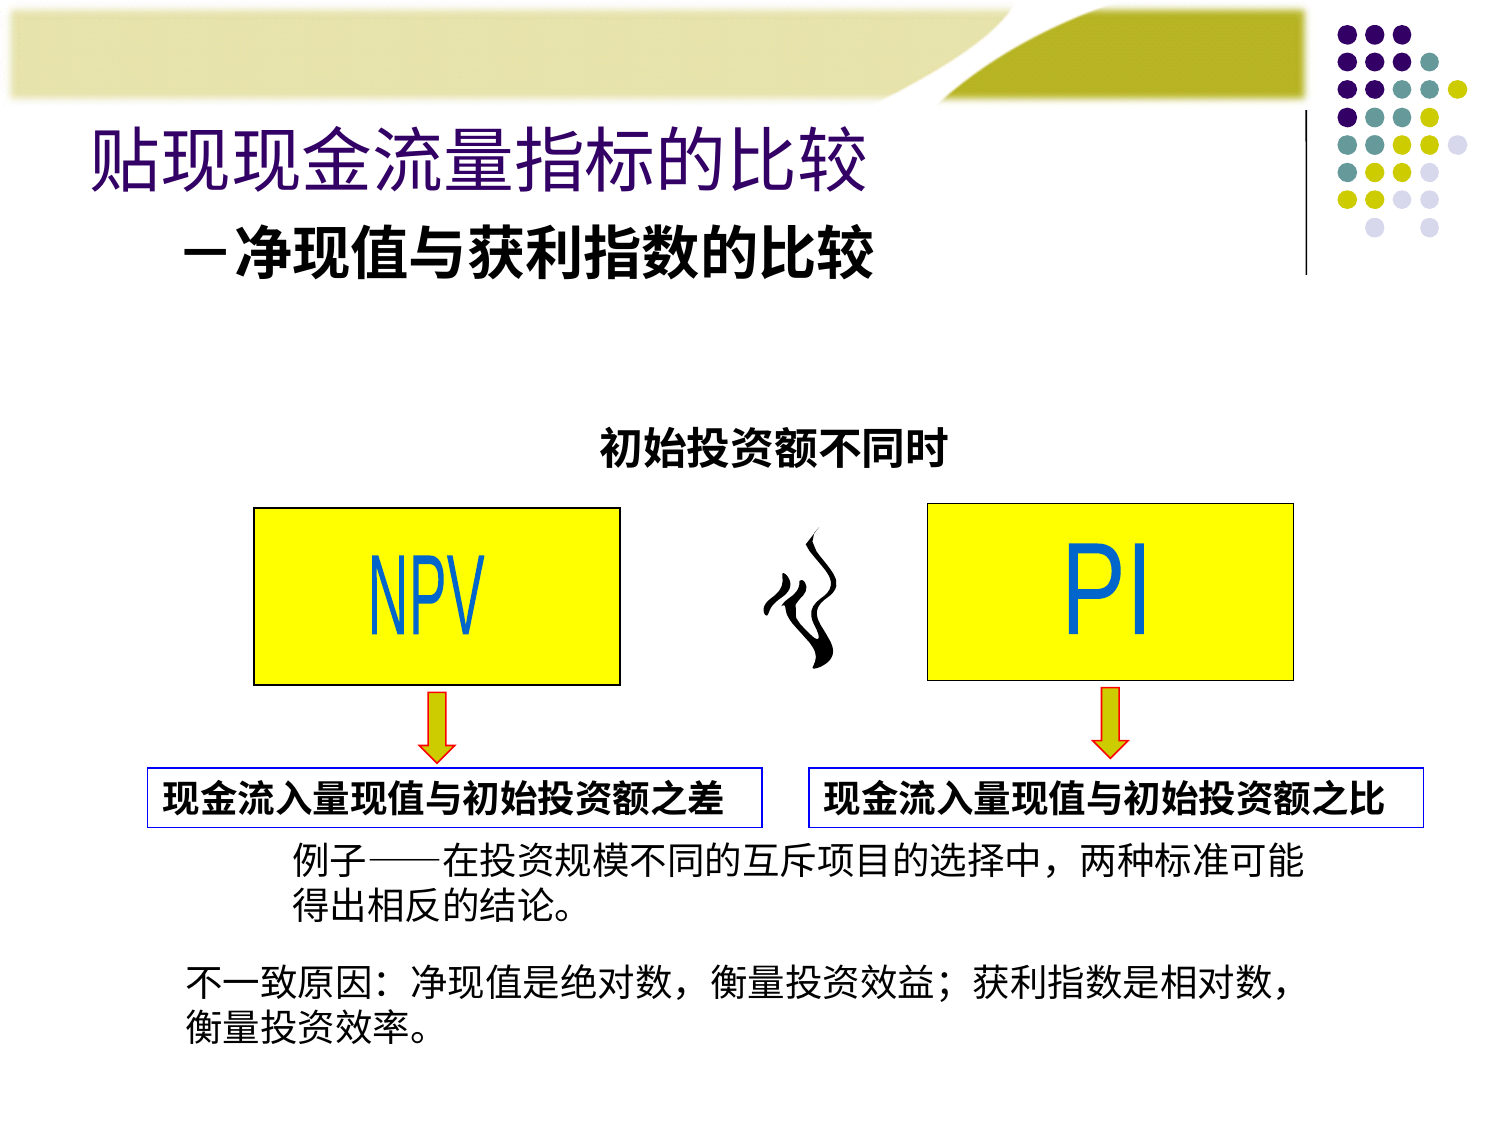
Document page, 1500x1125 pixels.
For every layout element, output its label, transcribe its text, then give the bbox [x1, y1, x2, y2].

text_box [147, 503, 1424, 829]
text_box 不一致原因：净现值是绝对数，衡量投资效益；获利指数是相对数，衡量投资效率。 [170, 952, 1306, 1057]
title 贴现现金流量指标的比较 [74, 54, 1313, 209]
picture [0, 0, 1322, 110]
text_box 例子——在投资规模不同的互斥项目的选择中，两种标准可能得出相反的结论。 [277, 836, 1329, 935]
list 初始投资额不同时 [584, 413, 1082, 495]
text_box －净现值与获利指数的比较 [161, 208, 891, 294]
